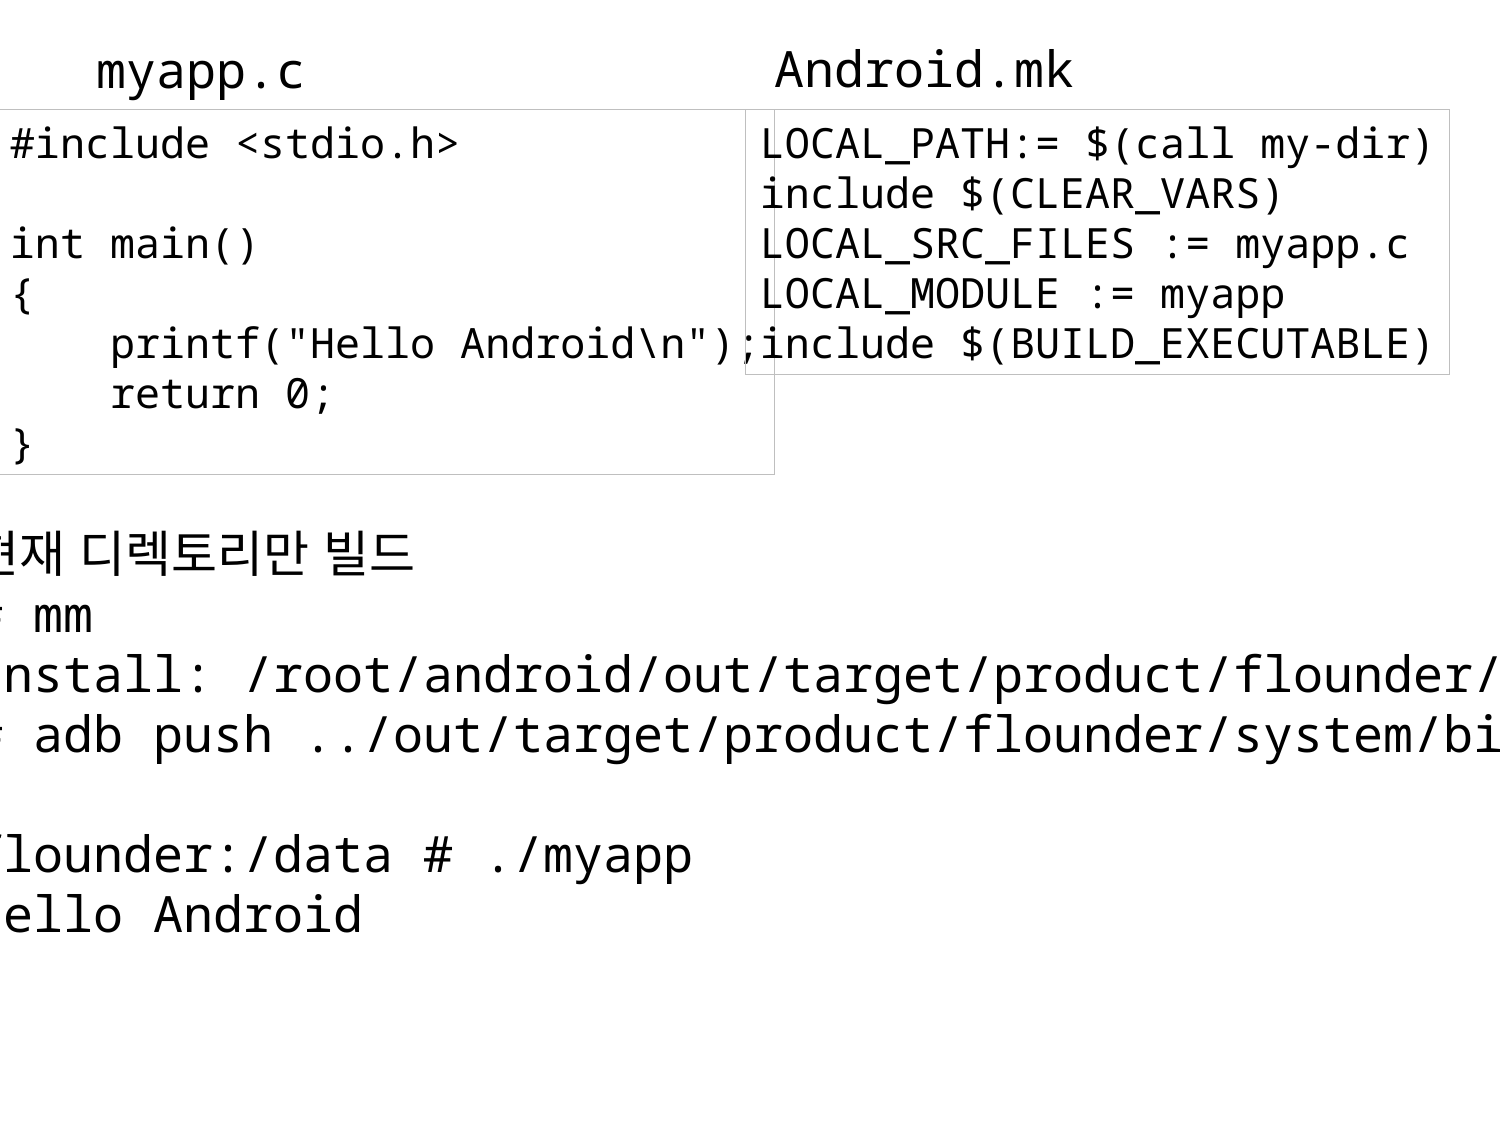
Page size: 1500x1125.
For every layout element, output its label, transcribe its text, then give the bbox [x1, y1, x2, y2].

text_box LOCAL_PATH:= $(call my-dir) include $(CLEAR_VARS) LOCAL_SRC_FILES := myapp.c LOCAL_MODULE := myapp include $(BUILD_EXECUTABLE) [745, 109, 1450, 375]
text_box Android.mk [759, 30, 1090, 105]
text_box #include <stdio.h> int main() { printf("Hello Android\n"); return 0; } [0, 109, 775, 475]
text_box myapp.c [81, 30, 321, 106]
text_box 현재 디렉토리만 빌드 # mm Install: /root/android/out/target/product/flounder/system/bin/myapp # adb push ../out/target/product/flounder/system/bin/myapp /data flounder:/data # ./myapp Hello Android [0, 515, 1500, 950]
